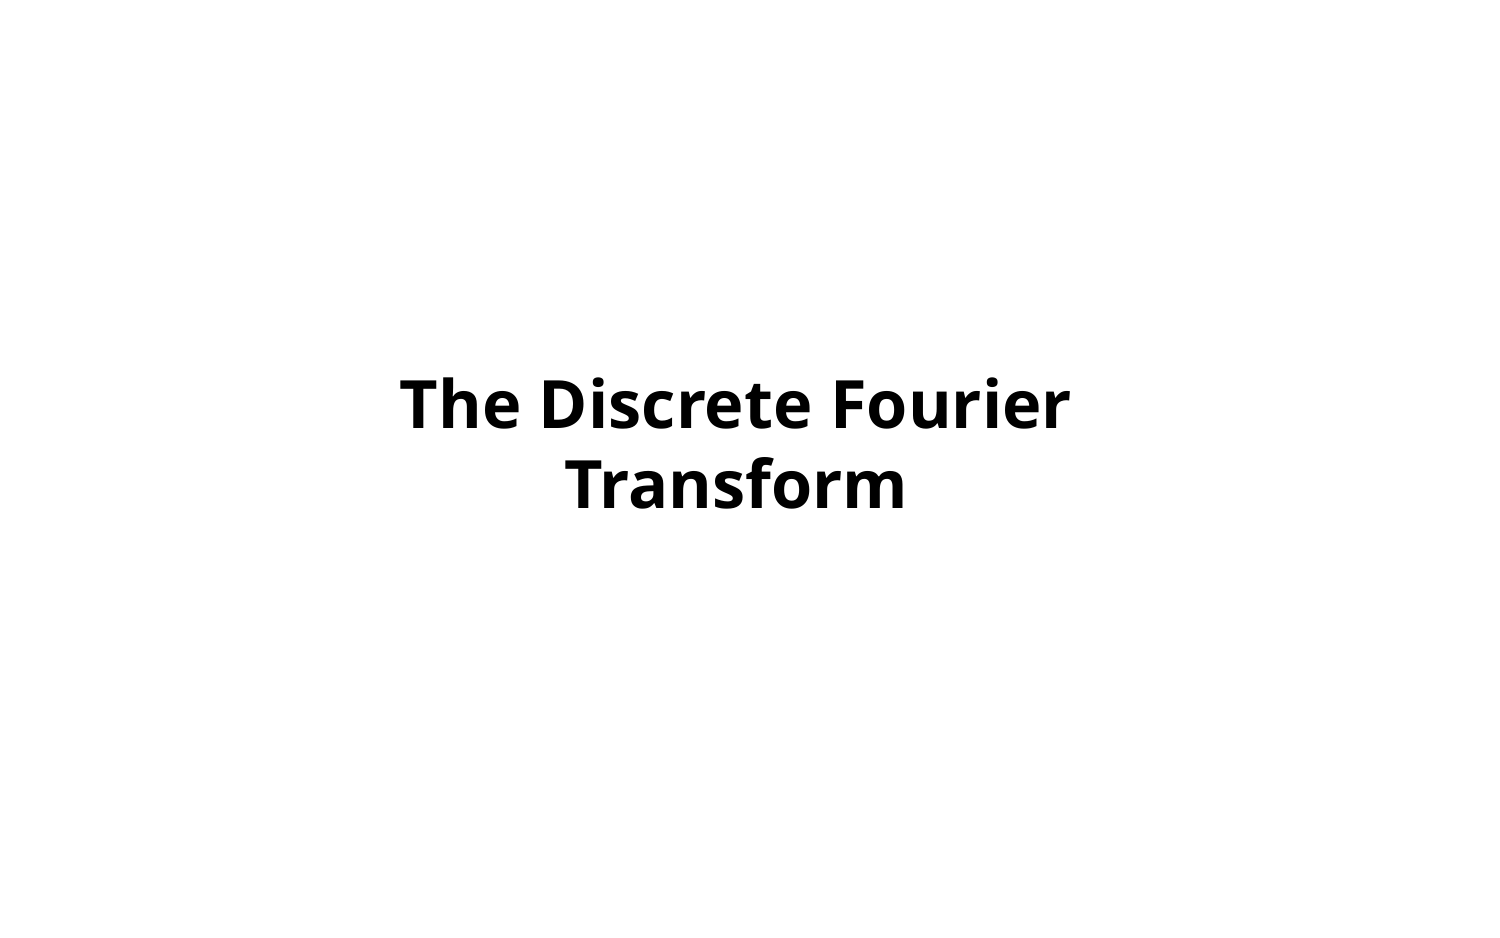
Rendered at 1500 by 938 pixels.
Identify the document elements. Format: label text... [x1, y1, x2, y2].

text_box The Discrete Fourier Transform [295, 354, 1177, 530]
